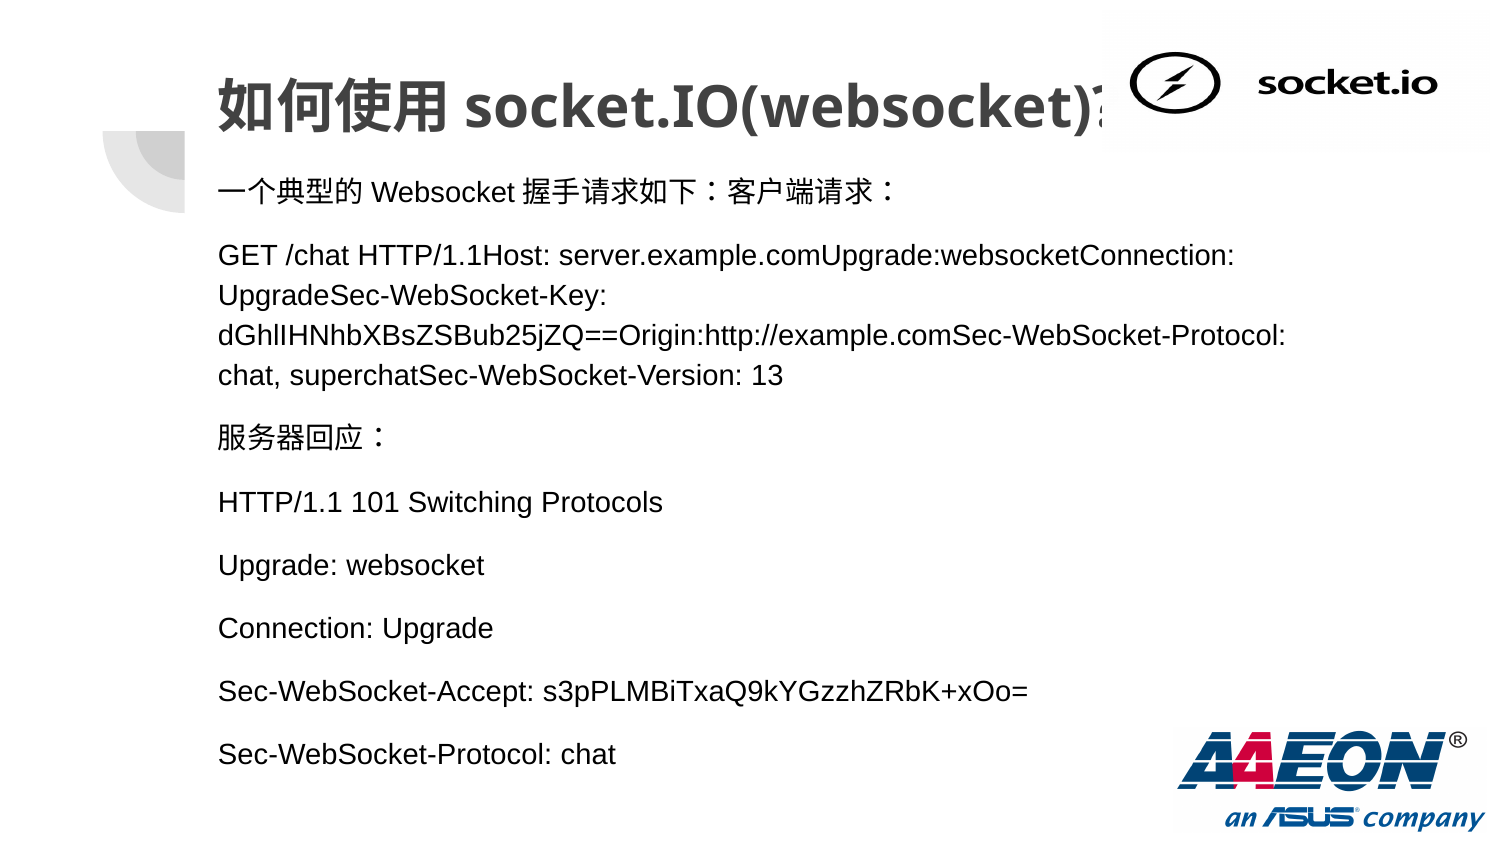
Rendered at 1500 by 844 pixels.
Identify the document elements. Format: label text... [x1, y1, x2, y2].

title 如何使用socket.IO(websocket)? [202, 54, 1097, 153]
picture [1102, 10, 1491, 154]
list 一个典型的Websocket握手请求如下：客户端请求： GET /chat HTTP/1.1Host: server.example.comUpgrade:websocketConnection: UpgradeSec-WebSocket-Key: dGhlIHNhbXBsZSBub25jZQ==Origin:http://example.comSec-WebSocket-Protocol: chat, superchatSec-WebSocket-Version: 13 服务器回应： HTTP/1.1 101 Switching Protocols Upgrade: websocket Connection: Upgrade Sec-WebSocket-Accept: s3pPLMBiTxaQ9kYGzzhZRbK+xOo= Sec-WebSocket-Protocol: chat [202, 153, 1357, 570]
picture [1173, 727, 1487, 833]
